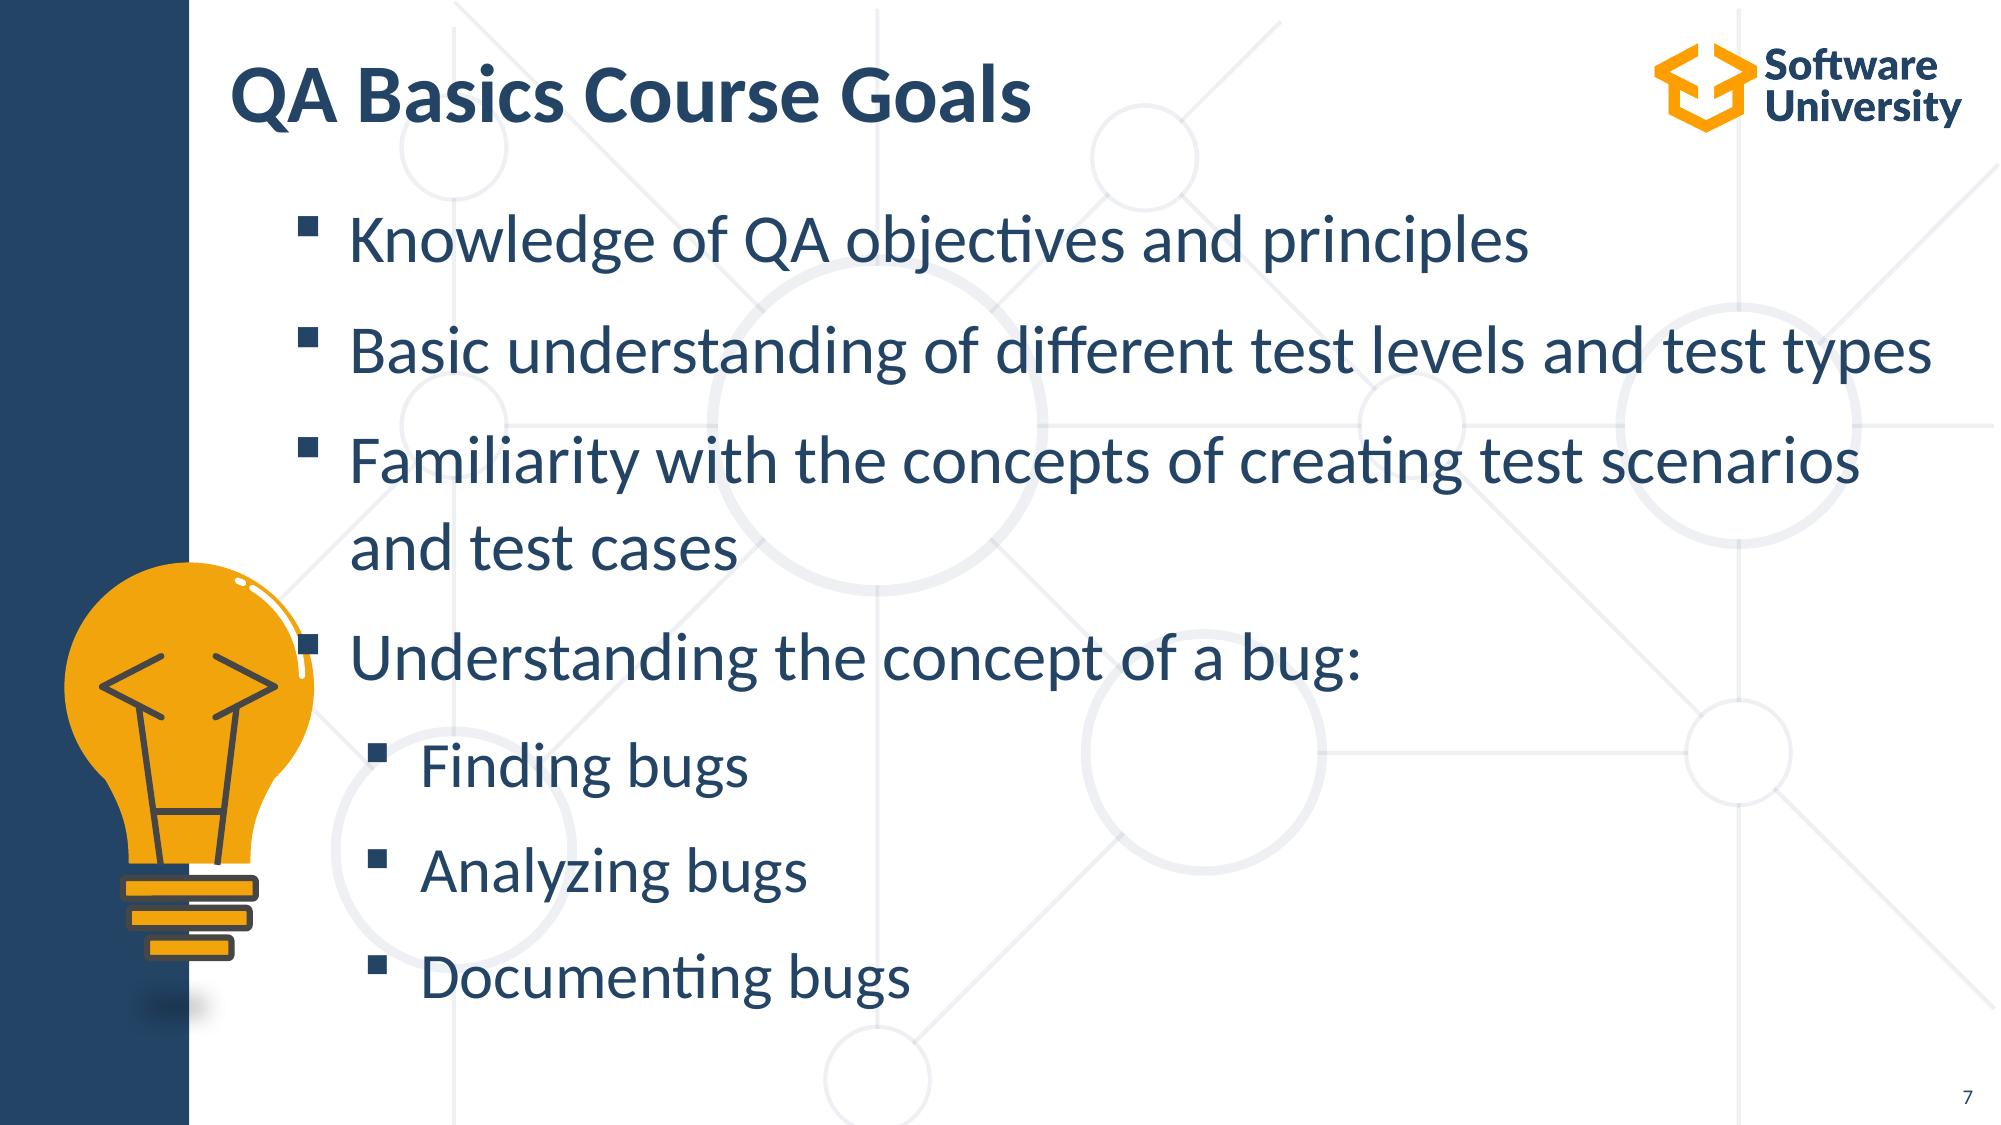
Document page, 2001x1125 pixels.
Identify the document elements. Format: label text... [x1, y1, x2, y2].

picture [1641, 31, 1973, 145]
text_box 7 [1927, 1067, 1989, 1117]
list Knowledge of QA objectives and principles Basic understanding of different test levels and test types Familiarity with the concepts of creating test scenarios and test cases Understanding the concept of a bug: Finding bugs Analyzing bugs Documenting bugs [274, 183, 1968, 1094]
title QA Basics Course Goals [212, 16, 1628, 162]
